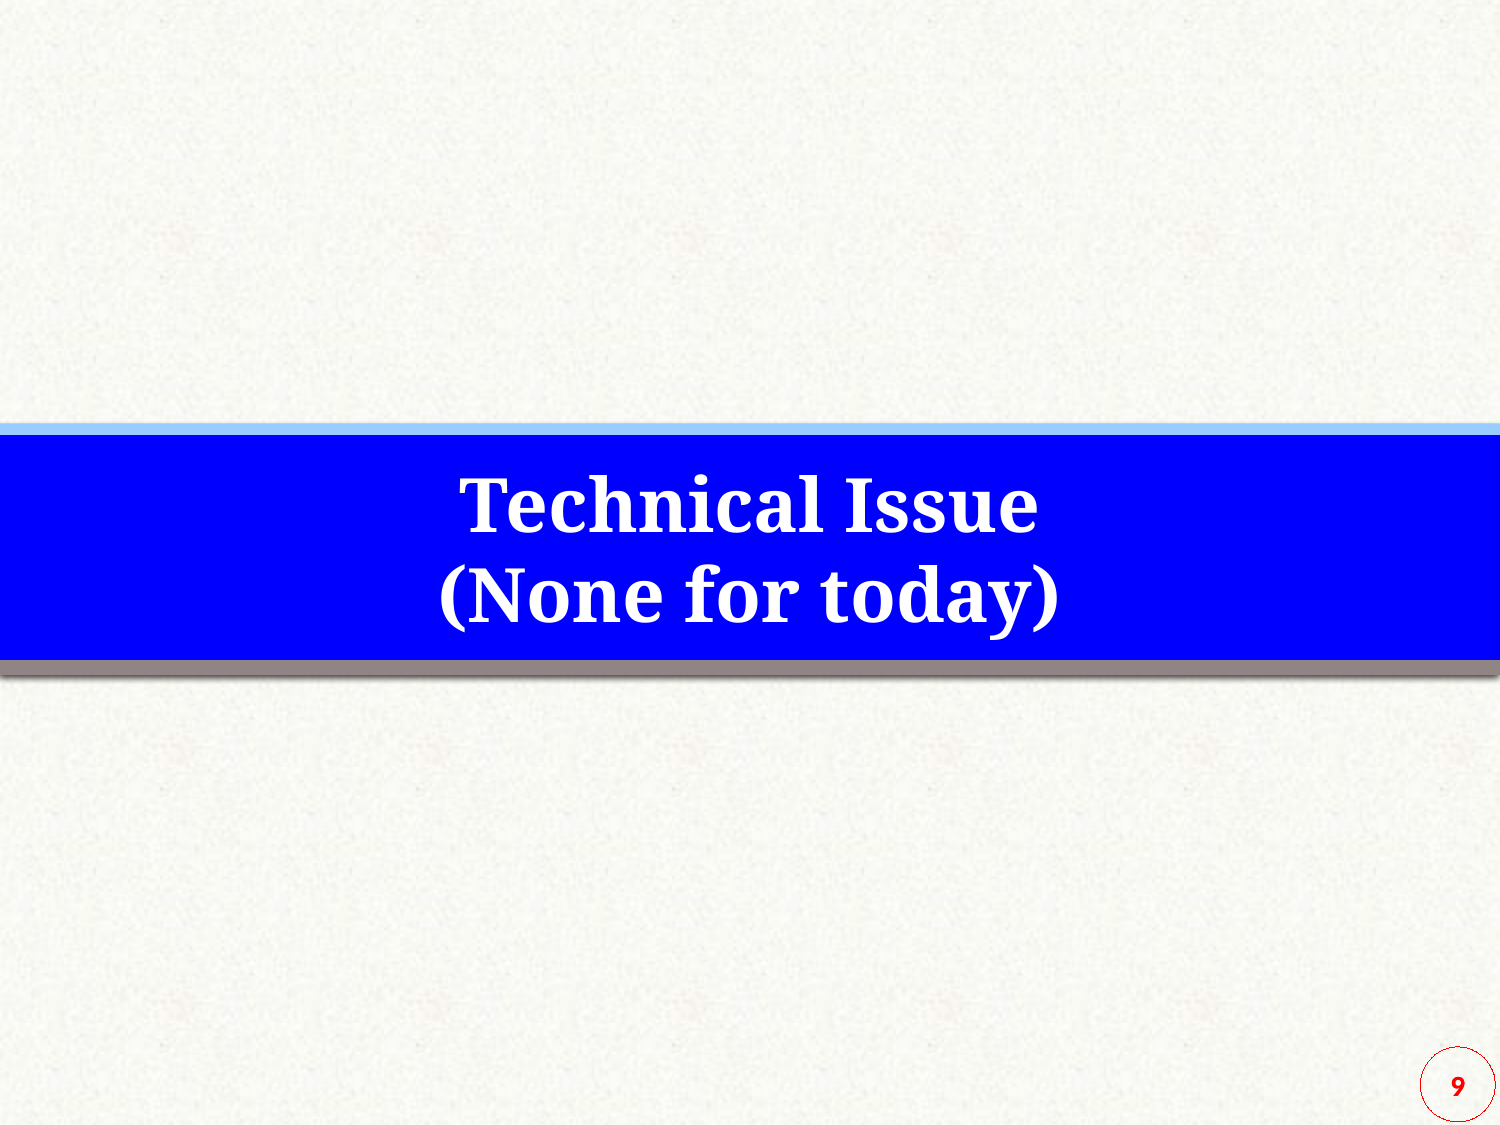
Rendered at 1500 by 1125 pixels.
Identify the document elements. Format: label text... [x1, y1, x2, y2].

picture [0, 675, 1500, 1125]
title Technical Issue (None for today) [0, 435, 1500, 660]
picture [0, 0, 1500, 423]
